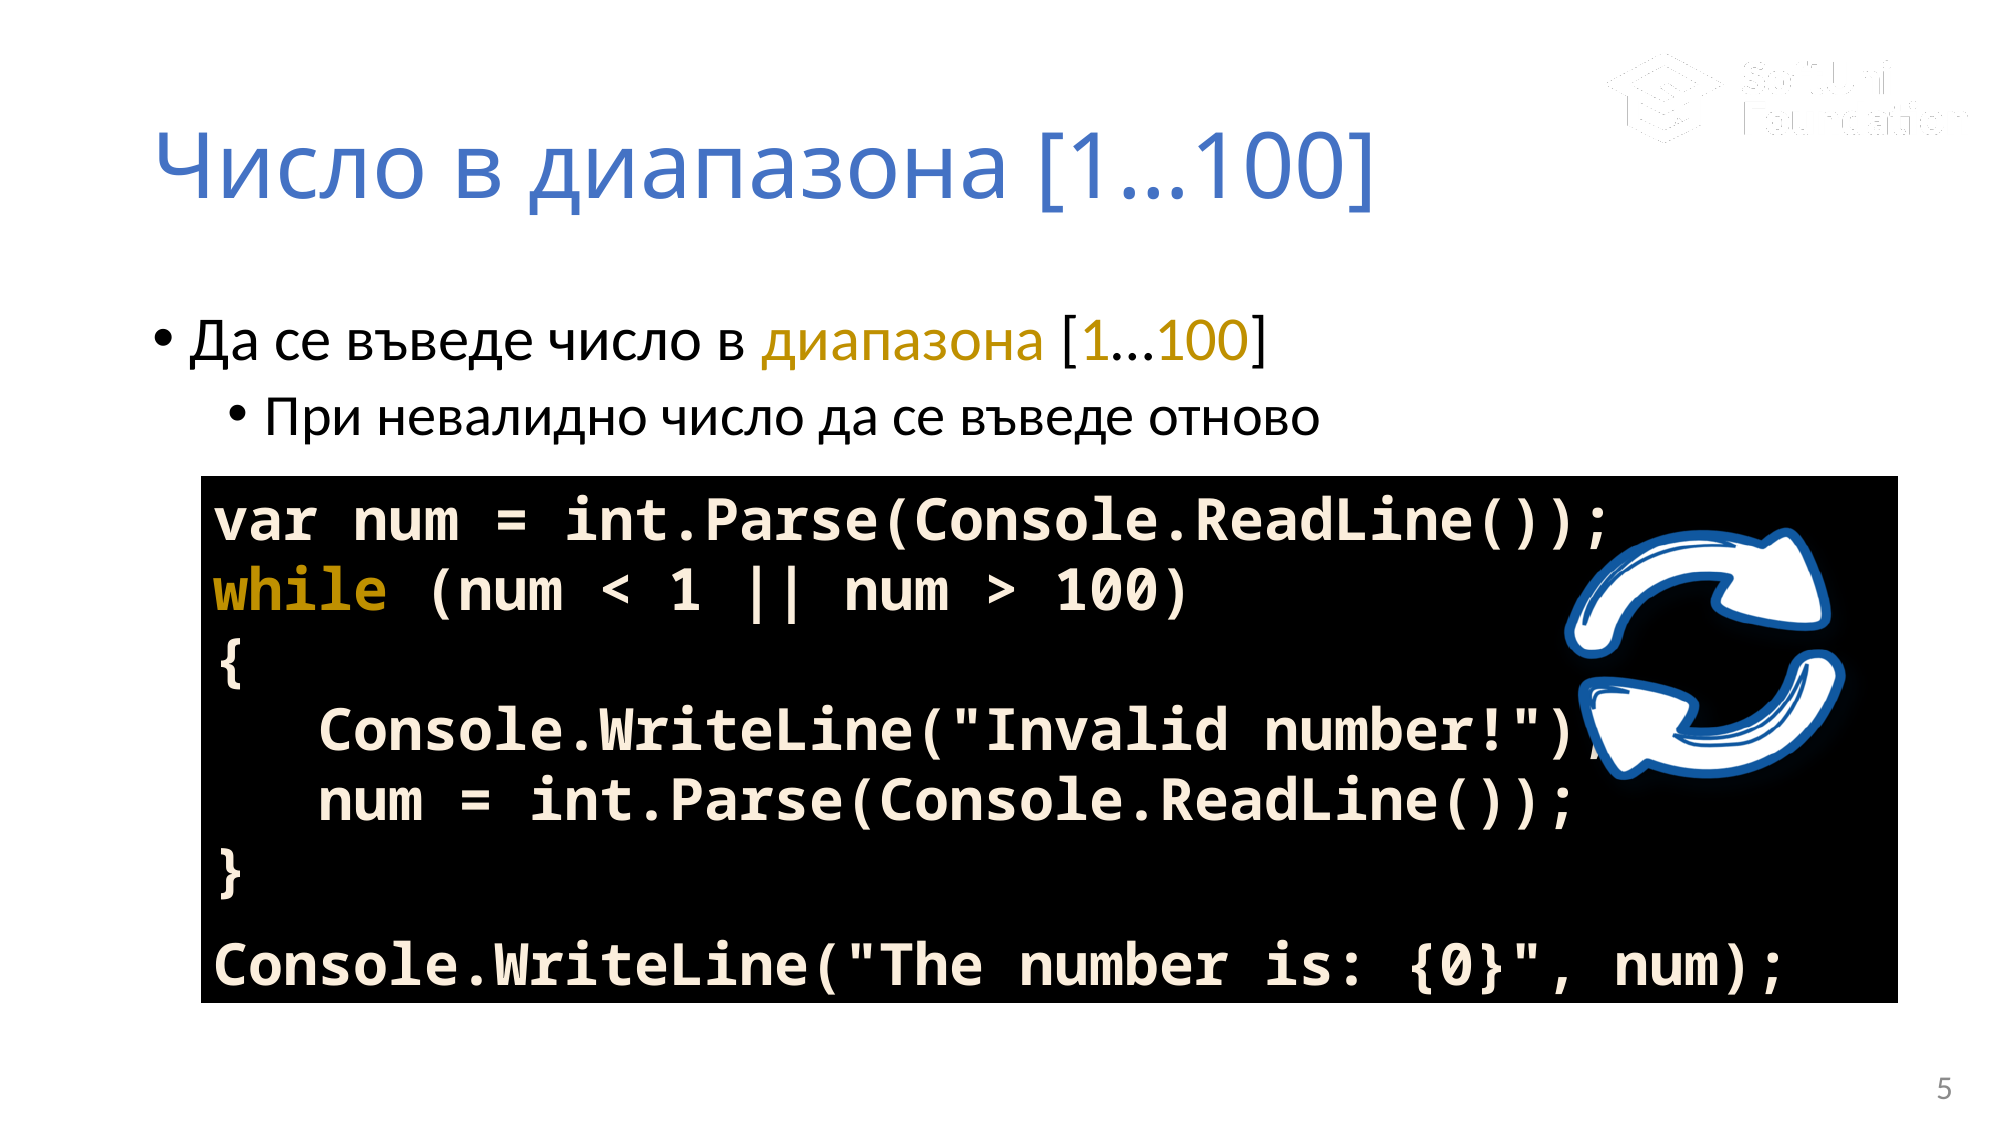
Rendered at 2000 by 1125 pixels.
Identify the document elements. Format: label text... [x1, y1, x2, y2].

title Число в диапазона [1…100] [137, 59, 1862, 278]
list Да се въведе число в диапазона [1…100] При невалидно число да се въведе отново [137, 299, 1862, 1014]
picture [1549, 519, 1874, 806]
picture [1604, 52, 1968, 143]
text_box var num = int.Parse(Console.ReadLine()); while (num < 1 || num > 100) { Console.WriteLine("Invalid number!"); num = int.Parse(Console.ReadLine()); } Console.WriteLine("The number is: {0}", num); [198, 473, 1901, 1006]
slide_number 5 [1897, 1070, 1968, 1103]
